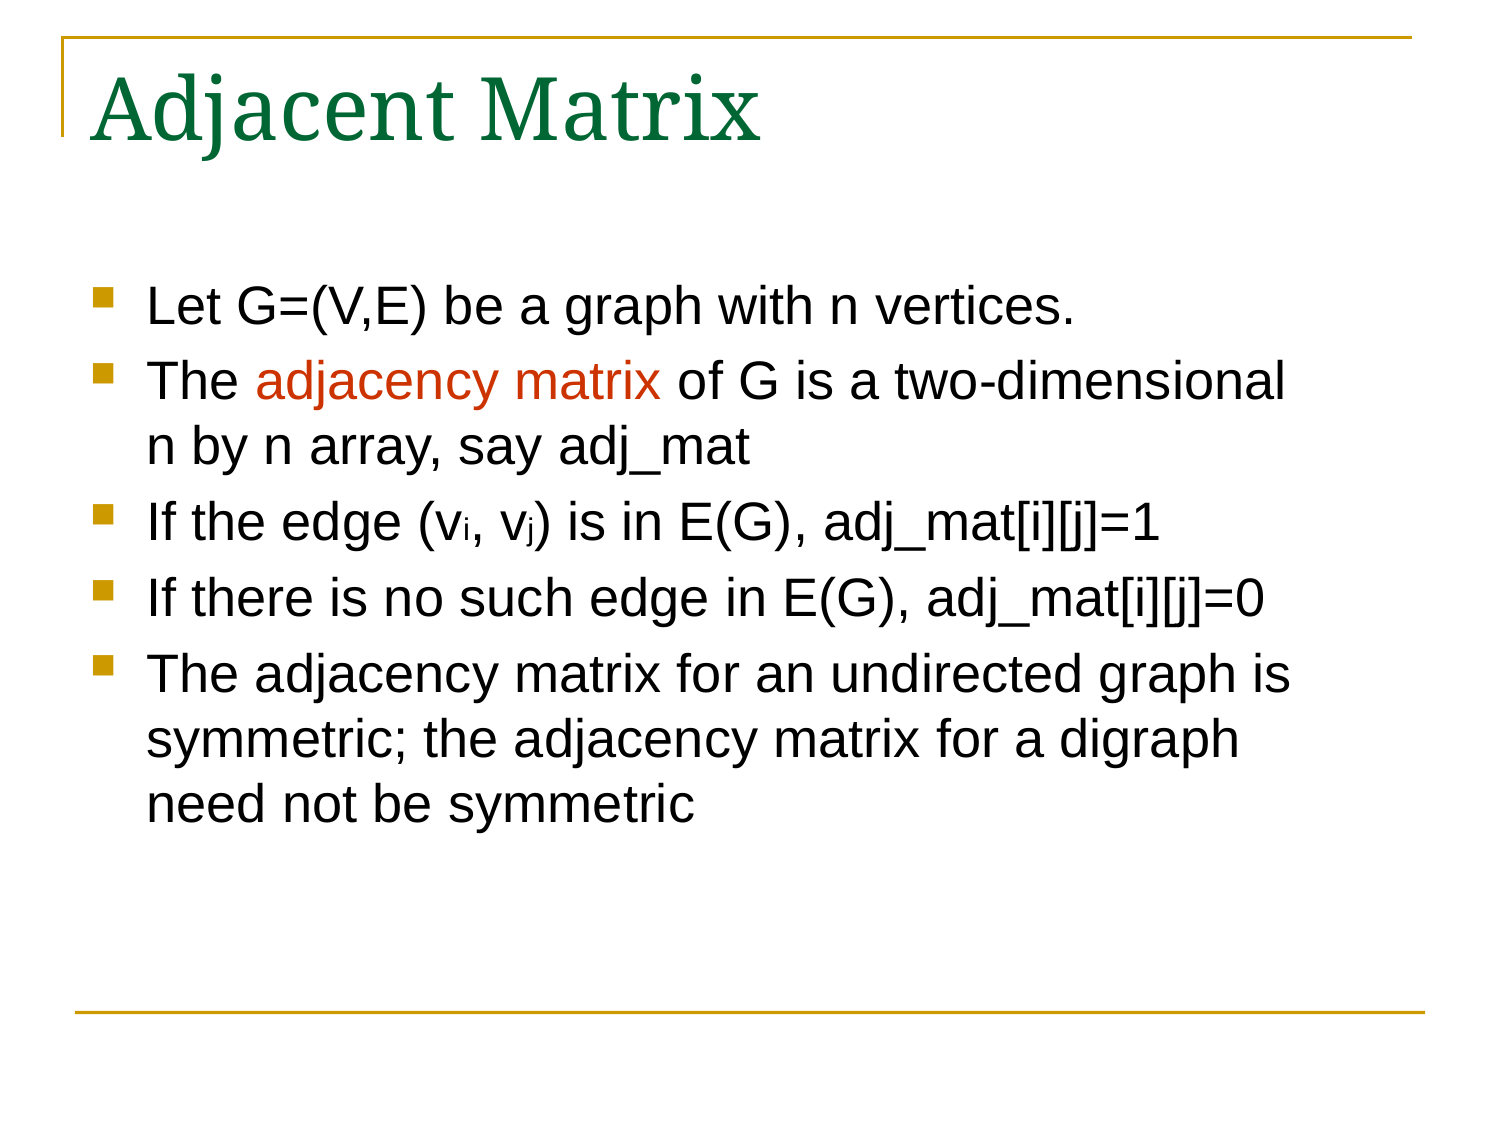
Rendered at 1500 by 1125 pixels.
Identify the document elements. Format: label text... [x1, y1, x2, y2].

title Adjacent Matrix [74, 45, 1426, 233]
list Let G=(V,E) be a graph with n vertices. The adjacency matrix of G is a two-dimensional n by n array, say adj_mat If the edge (vi, vj) is in E(G), adj_mat[i][j]=1 If there is no such edge in E(G), adj_mat[i][j]=0 The adjacency matrix for an undirected graph is symmetric; the adjacency matrix for a digraph need not be symmetric [74, 262, 1426, 1006]
